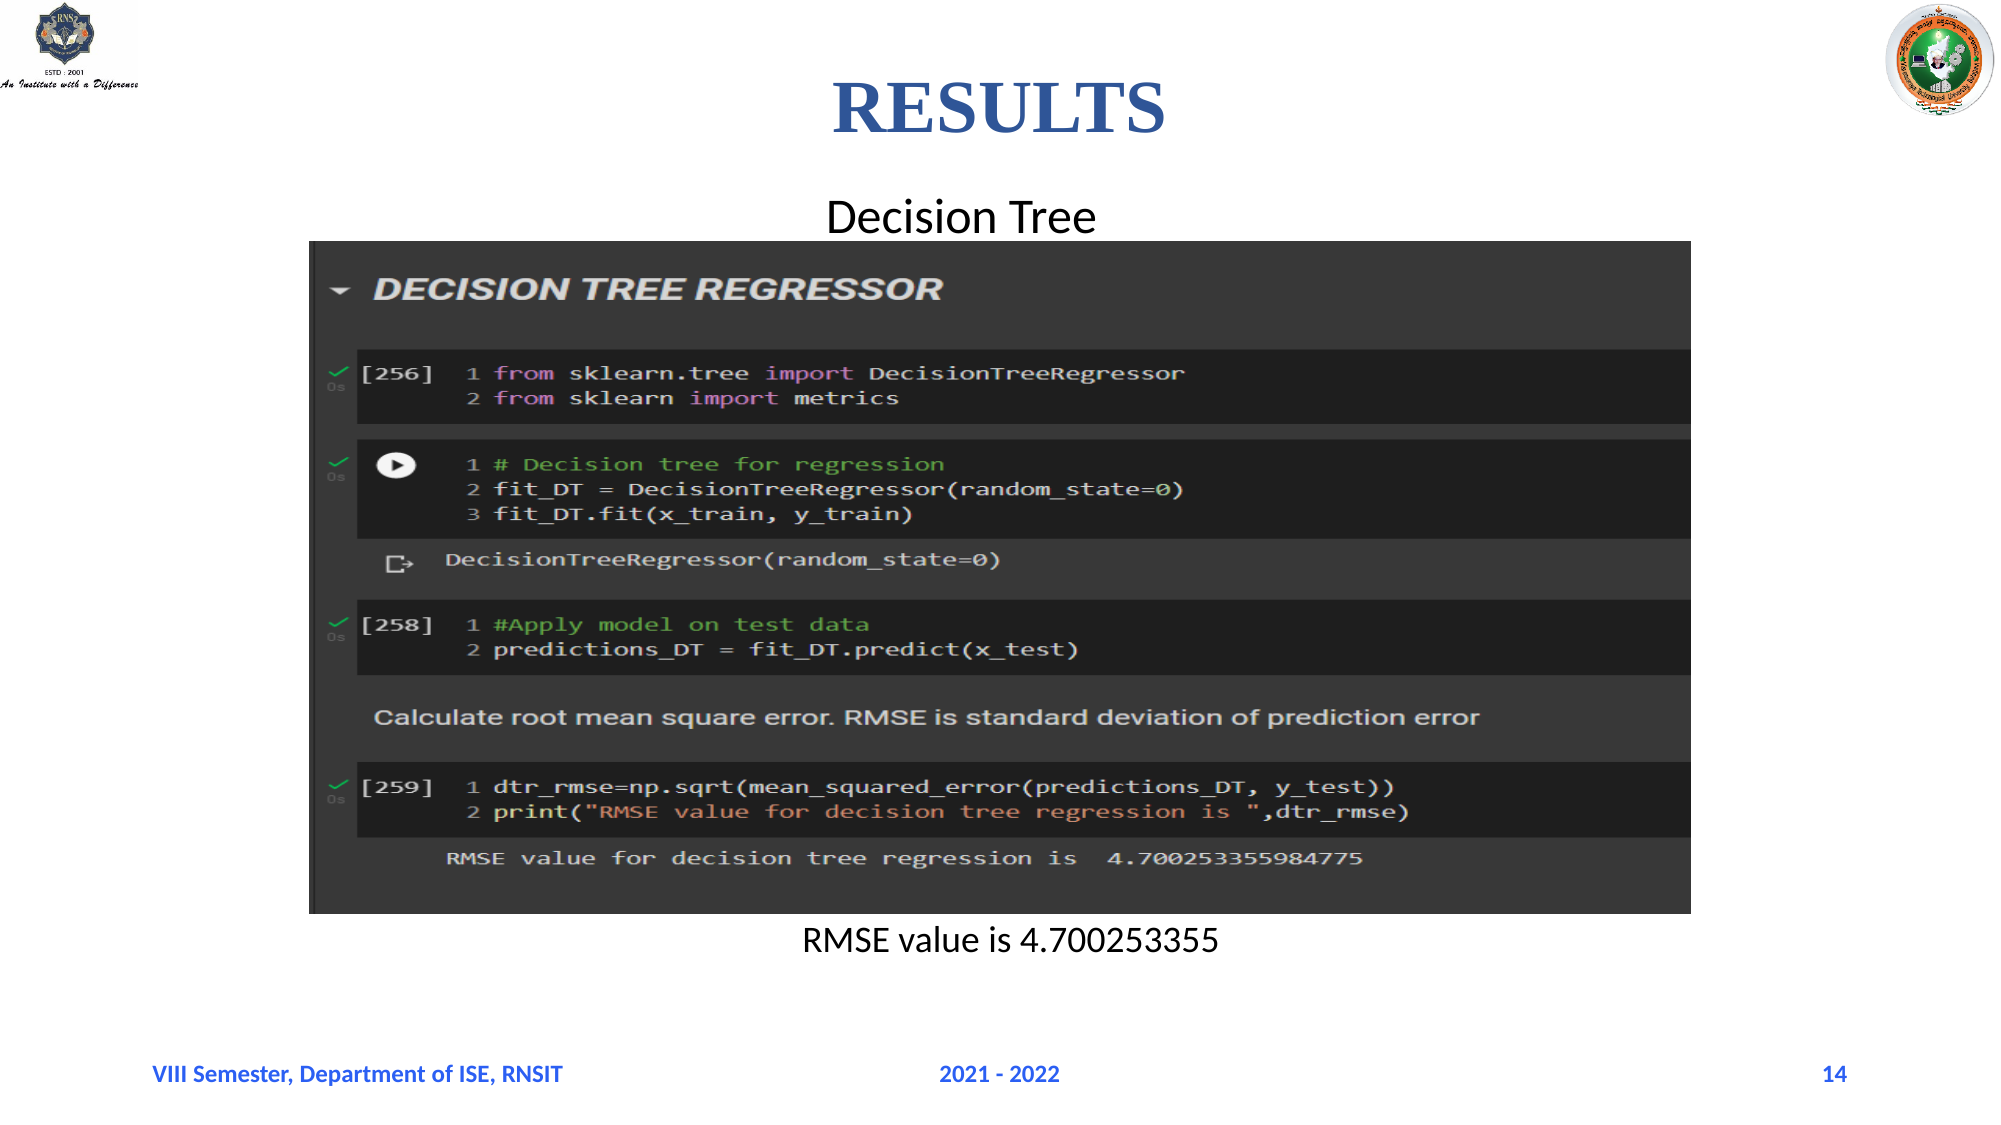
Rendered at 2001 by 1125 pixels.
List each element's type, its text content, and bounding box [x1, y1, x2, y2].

picture [0, 0, 138, 90]
picture [309, 241, 1691, 914]
picture [1882, 2, 1997, 117]
slide_number VIII Semester, Department of ISE, RNSIT [137, 1042, 662, 1103]
title RESULTS [137, 59, 1863, 174]
footer 2021 - 2022 [662, 1042, 1338, 1103]
slide_number 14 [1412, 1042, 1863, 1103]
text_box RMSE value is 4.700253355 [787, 914, 1591, 968]
text_box Decision Tree [810, 175, 1261, 241]
